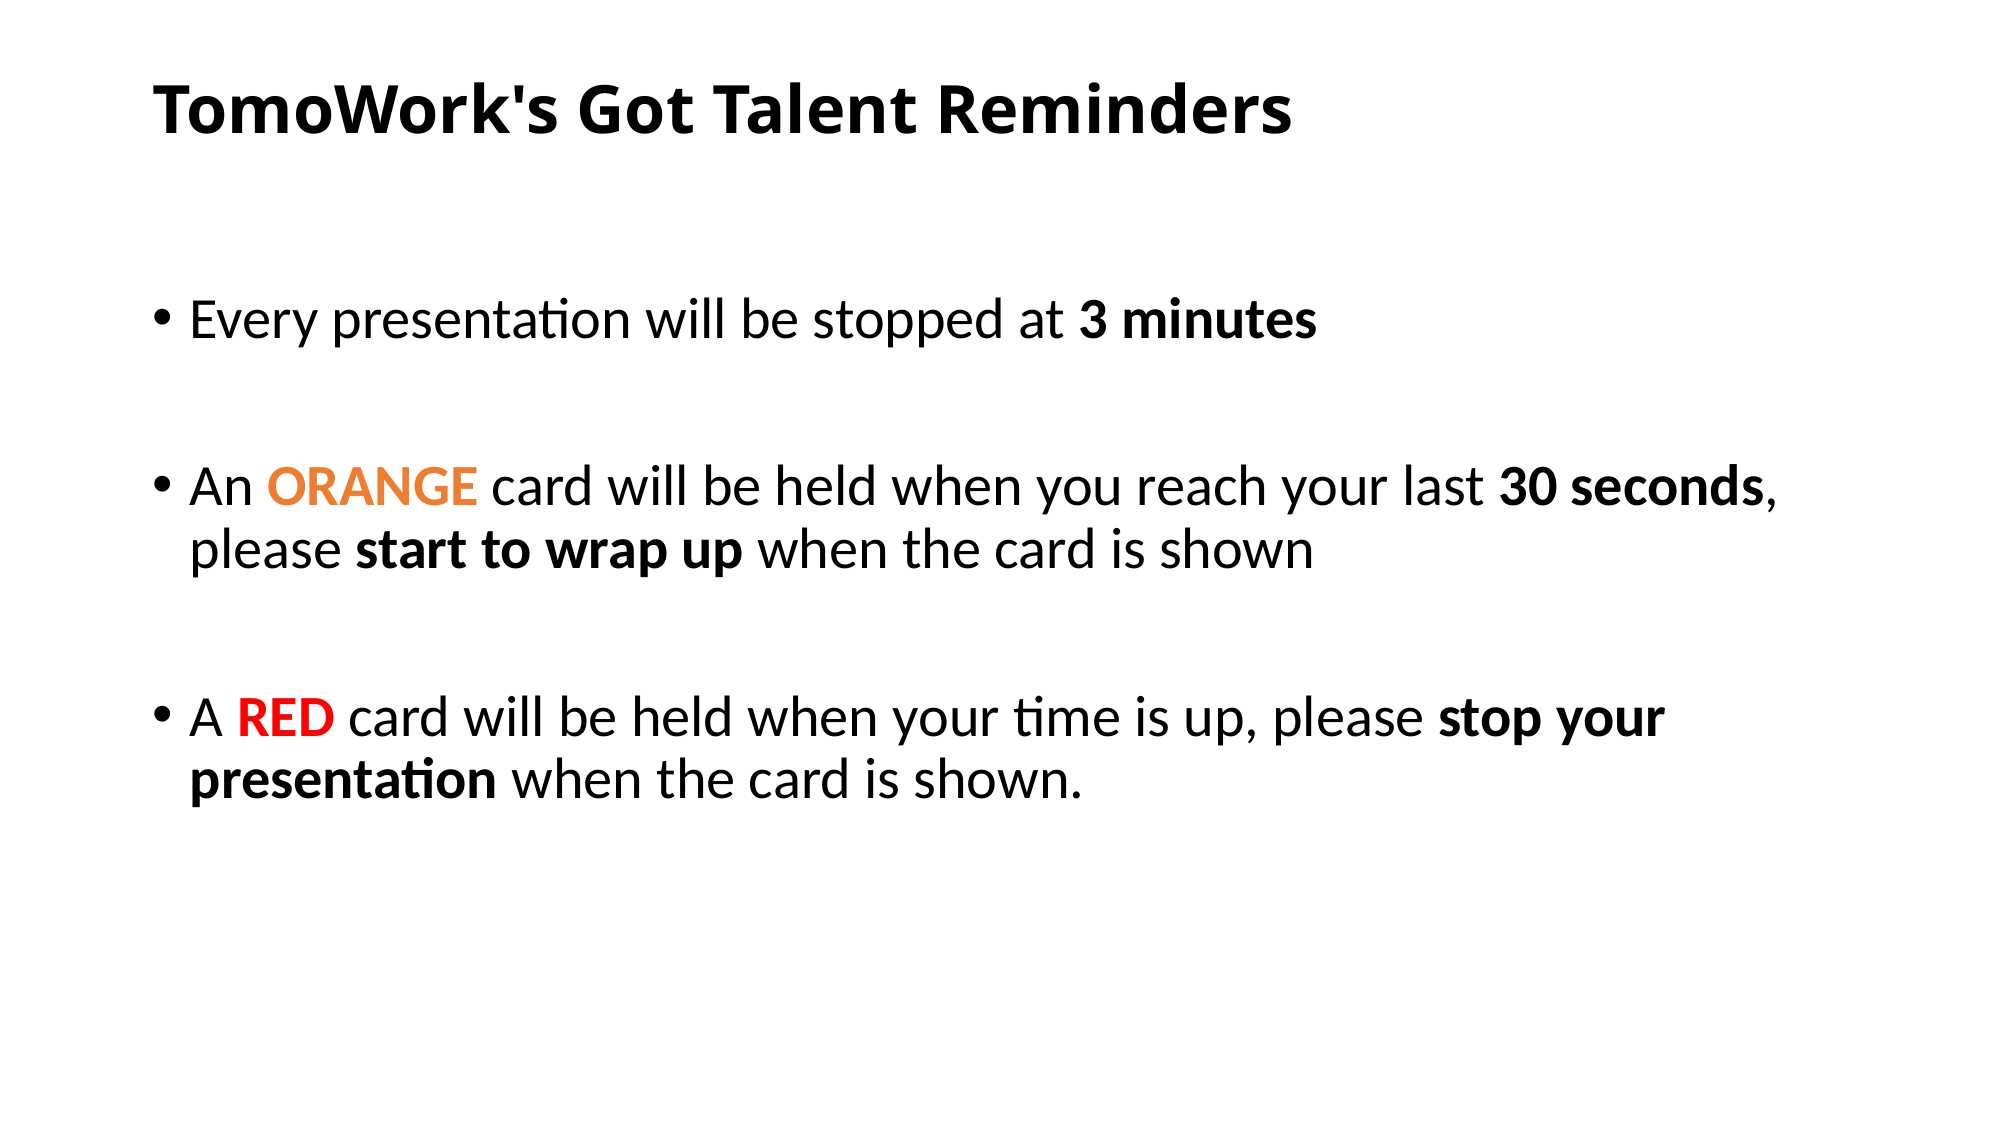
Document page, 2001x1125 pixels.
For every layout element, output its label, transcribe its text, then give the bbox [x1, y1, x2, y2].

text_box Every presentation will be stopped at 3 minutes An ORANGE card will be held when you reach your last 30 seconds, please start to wrap up when the card is shown A RED card will be held when your time is up, please stop your presentation when the card is shown. [137, 280, 1910, 995]
text_box TomoWork's Got Talent Reminders [137, 59, 1775, 164]
